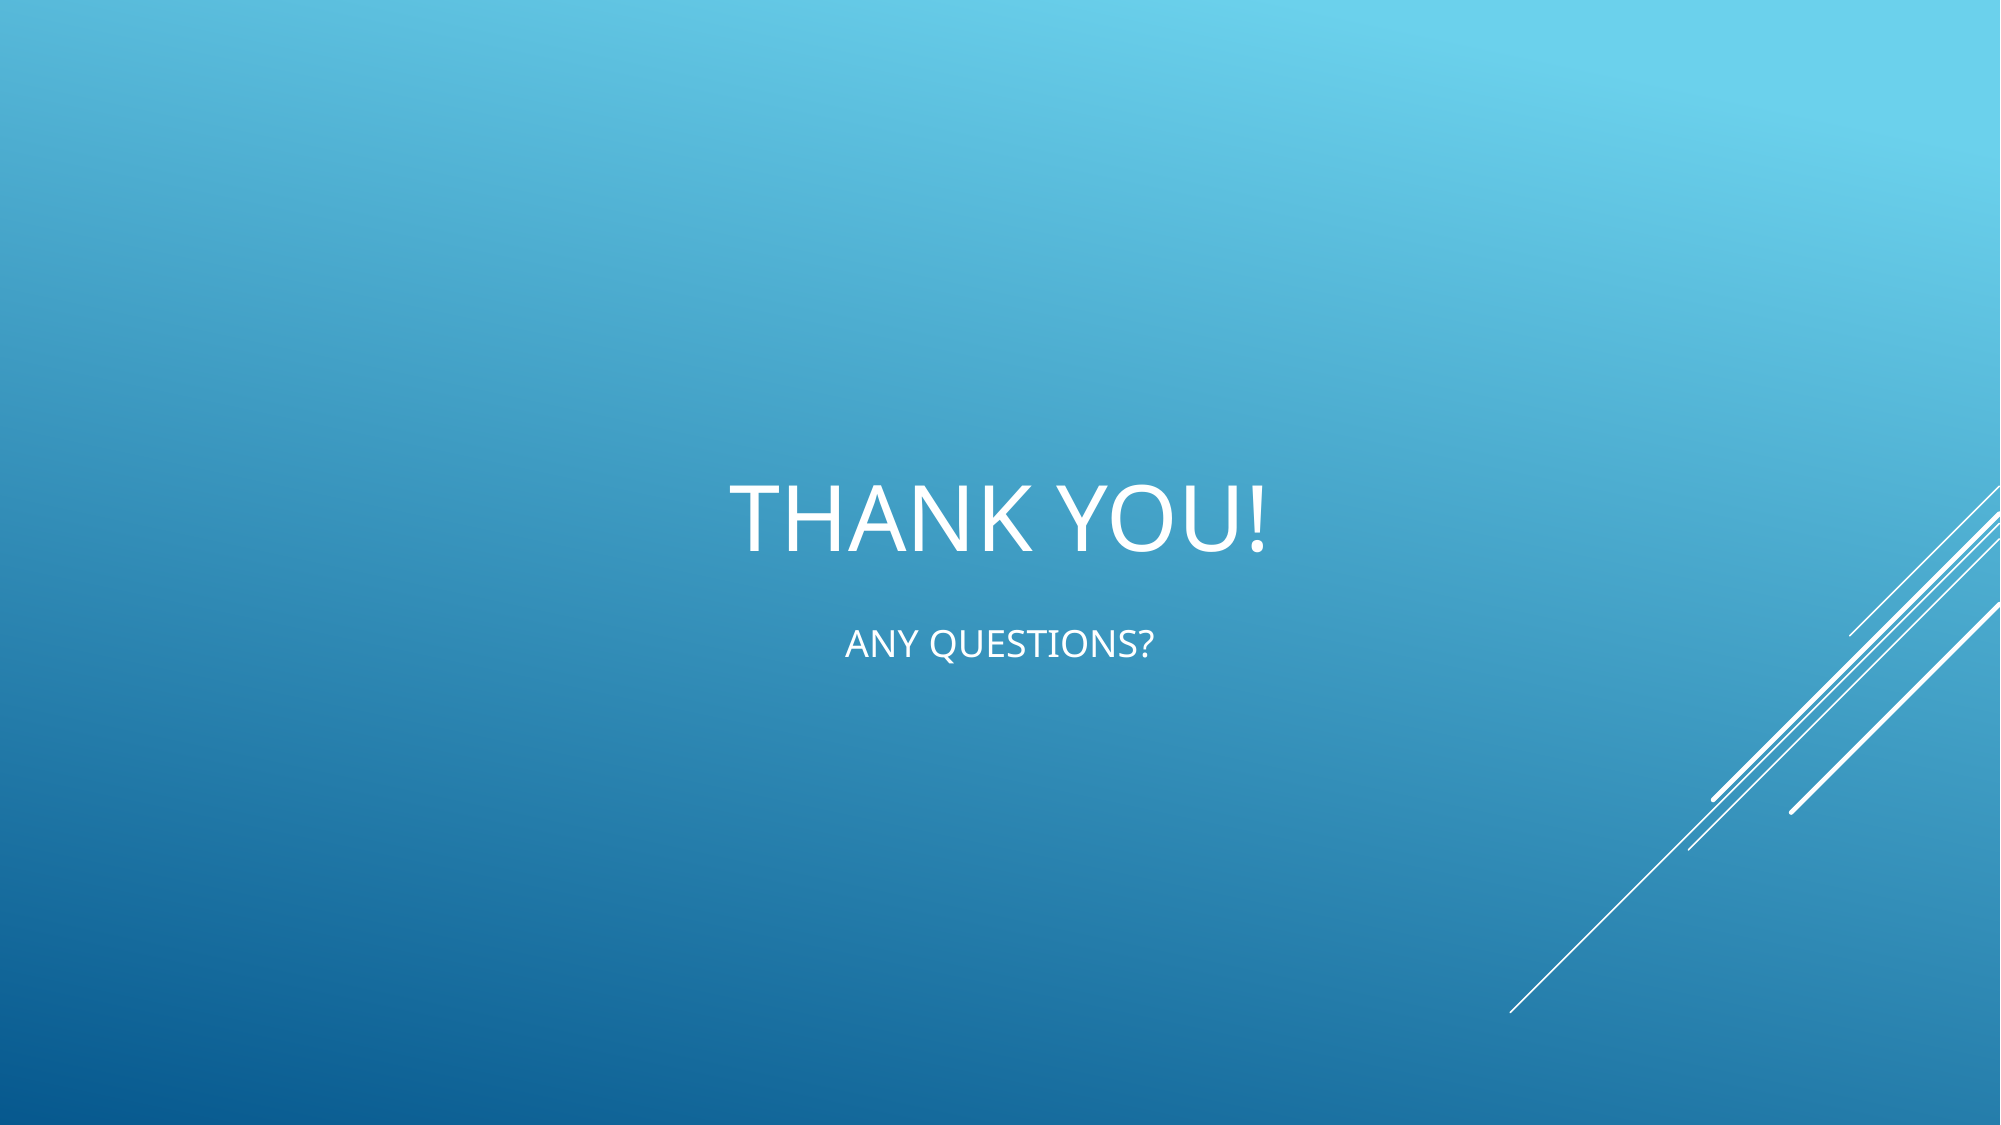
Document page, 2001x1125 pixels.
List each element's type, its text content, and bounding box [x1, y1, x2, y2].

title Thank You! Any questions? [300, 438, 1700, 687]
